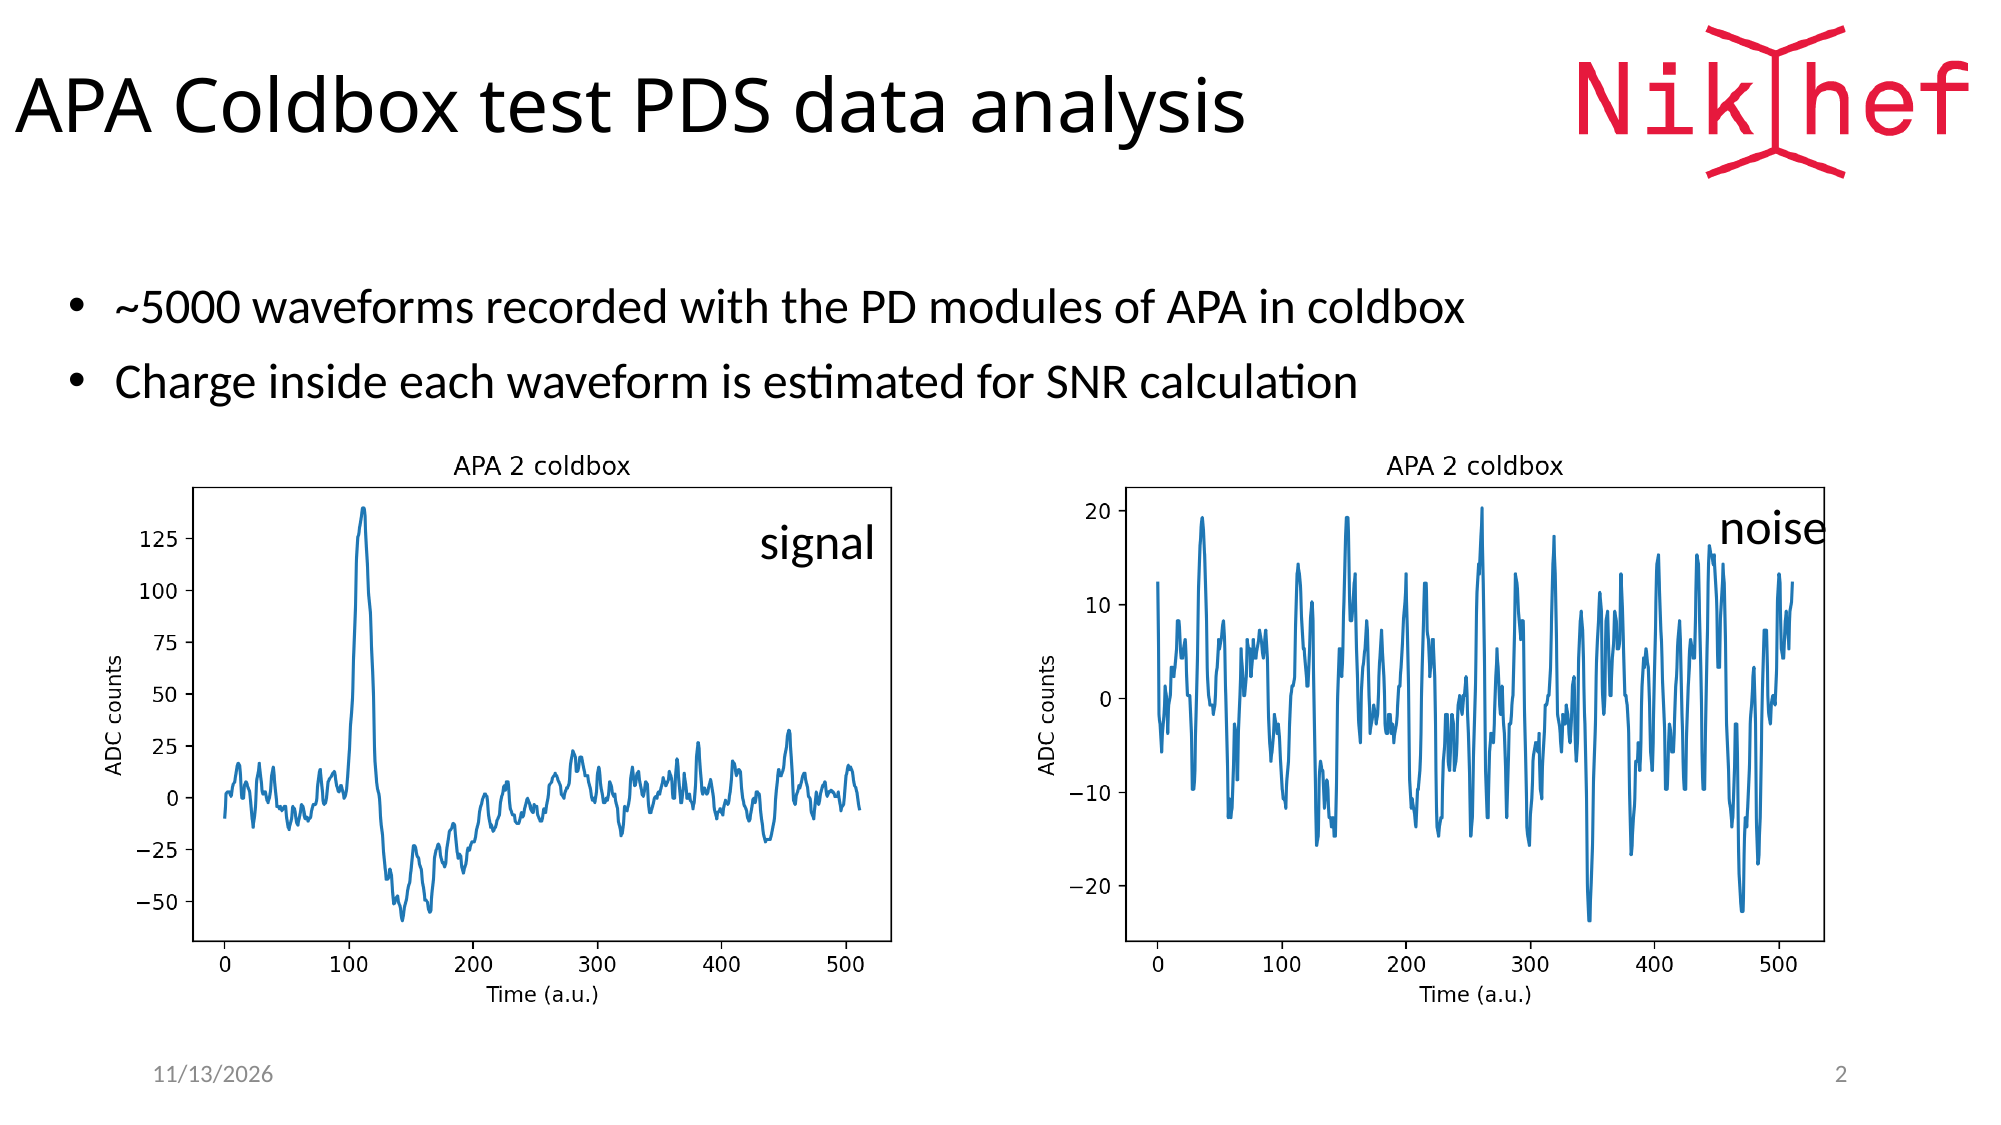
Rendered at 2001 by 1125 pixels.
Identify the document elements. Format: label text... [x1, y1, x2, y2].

title APA Coldbox test PDS data analysis [0, 0, 1725, 218]
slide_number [137, 1042, 588, 1103]
picture [1547, 0, 2000, 204]
list ~5000 waveforms recorded with the PD modules of APA in coldbox Charge inside each waveform is estimated for SNR calculation [53, 273, 1779, 987]
slide_number 2 [1412, 1042, 1863, 1103]
picture [1013, 415, 1914, 1016]
picture [80, 415, 981, 1016]
